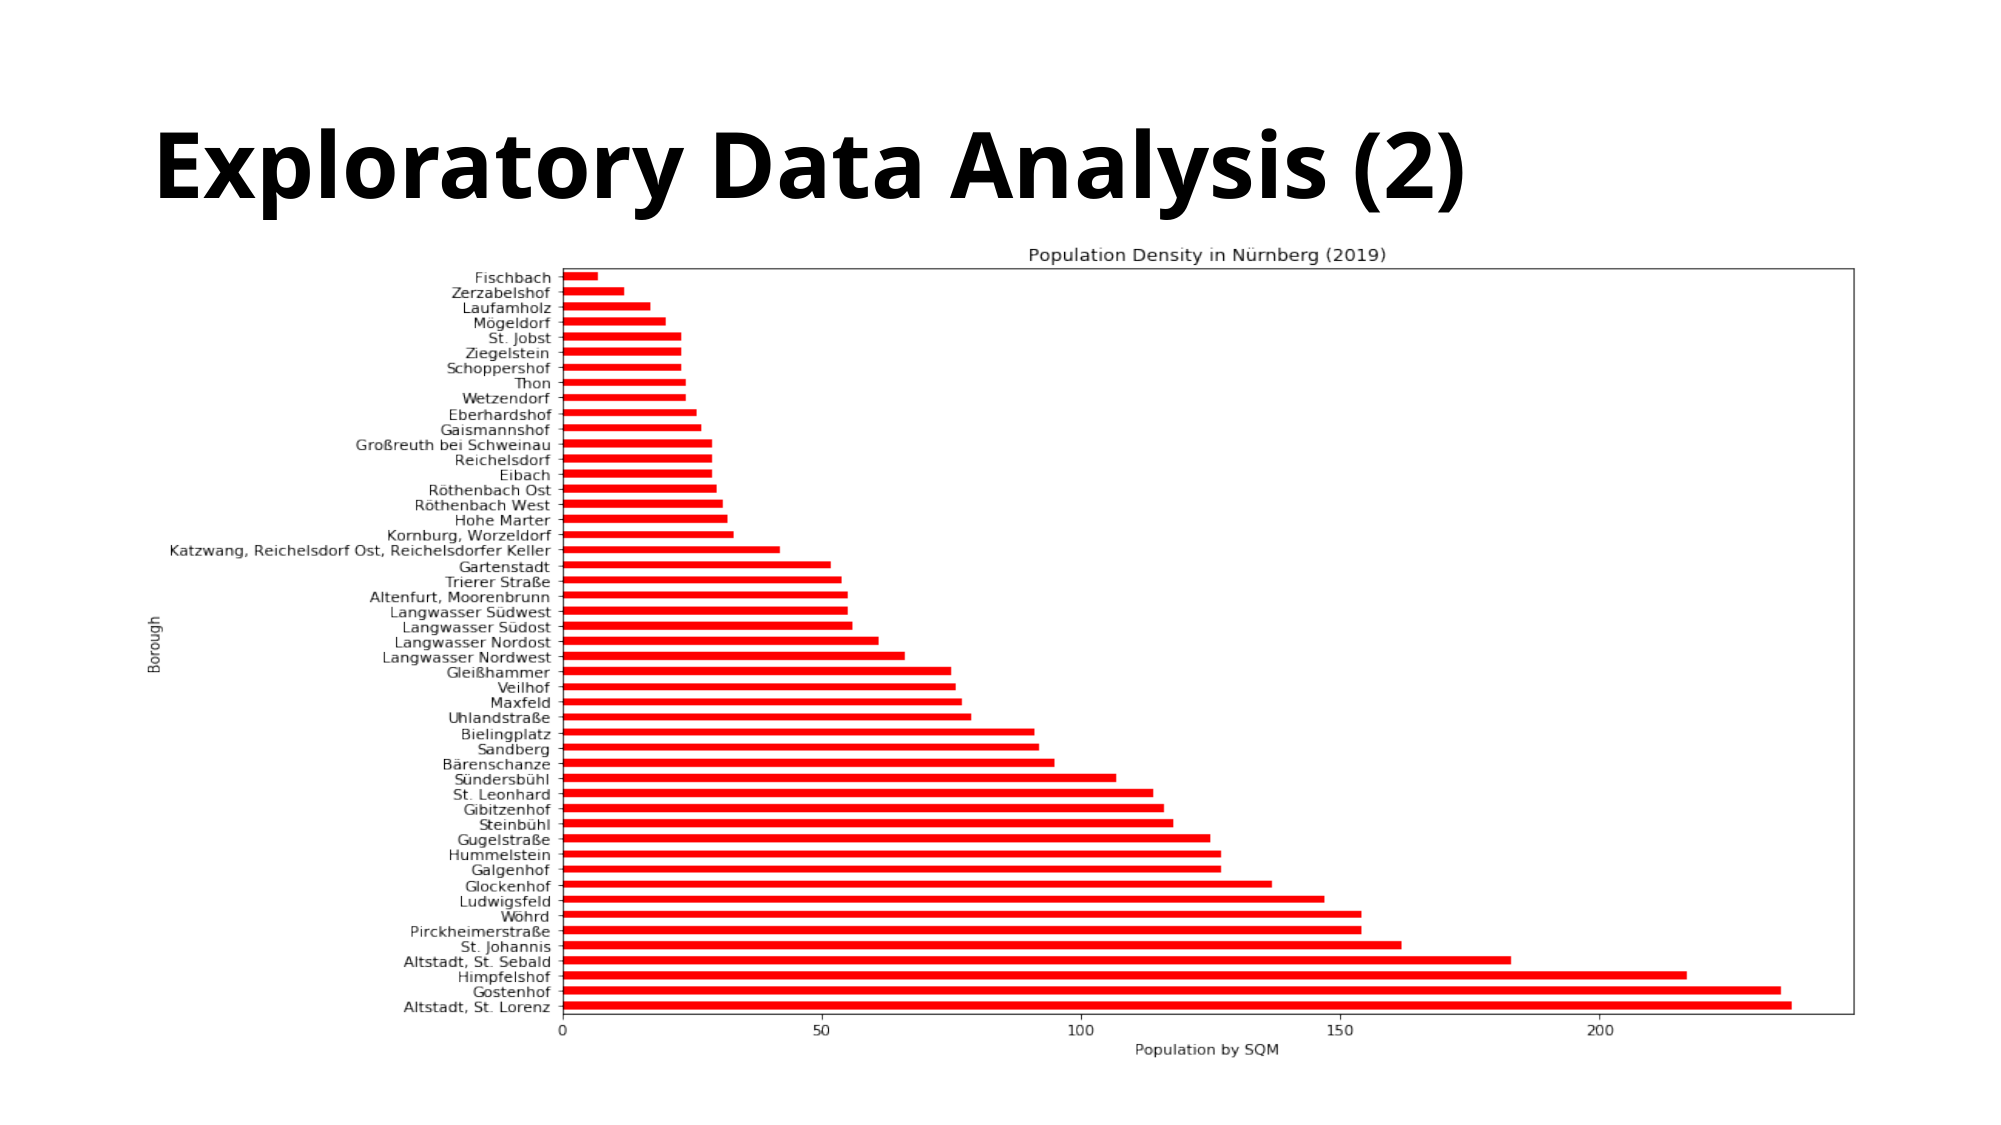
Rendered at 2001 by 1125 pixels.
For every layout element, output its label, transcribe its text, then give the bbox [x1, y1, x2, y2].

picture [137, 238, 1863, 1066]
title Exploratory Data Analysis (2) [137, 59, 1863, 238]
